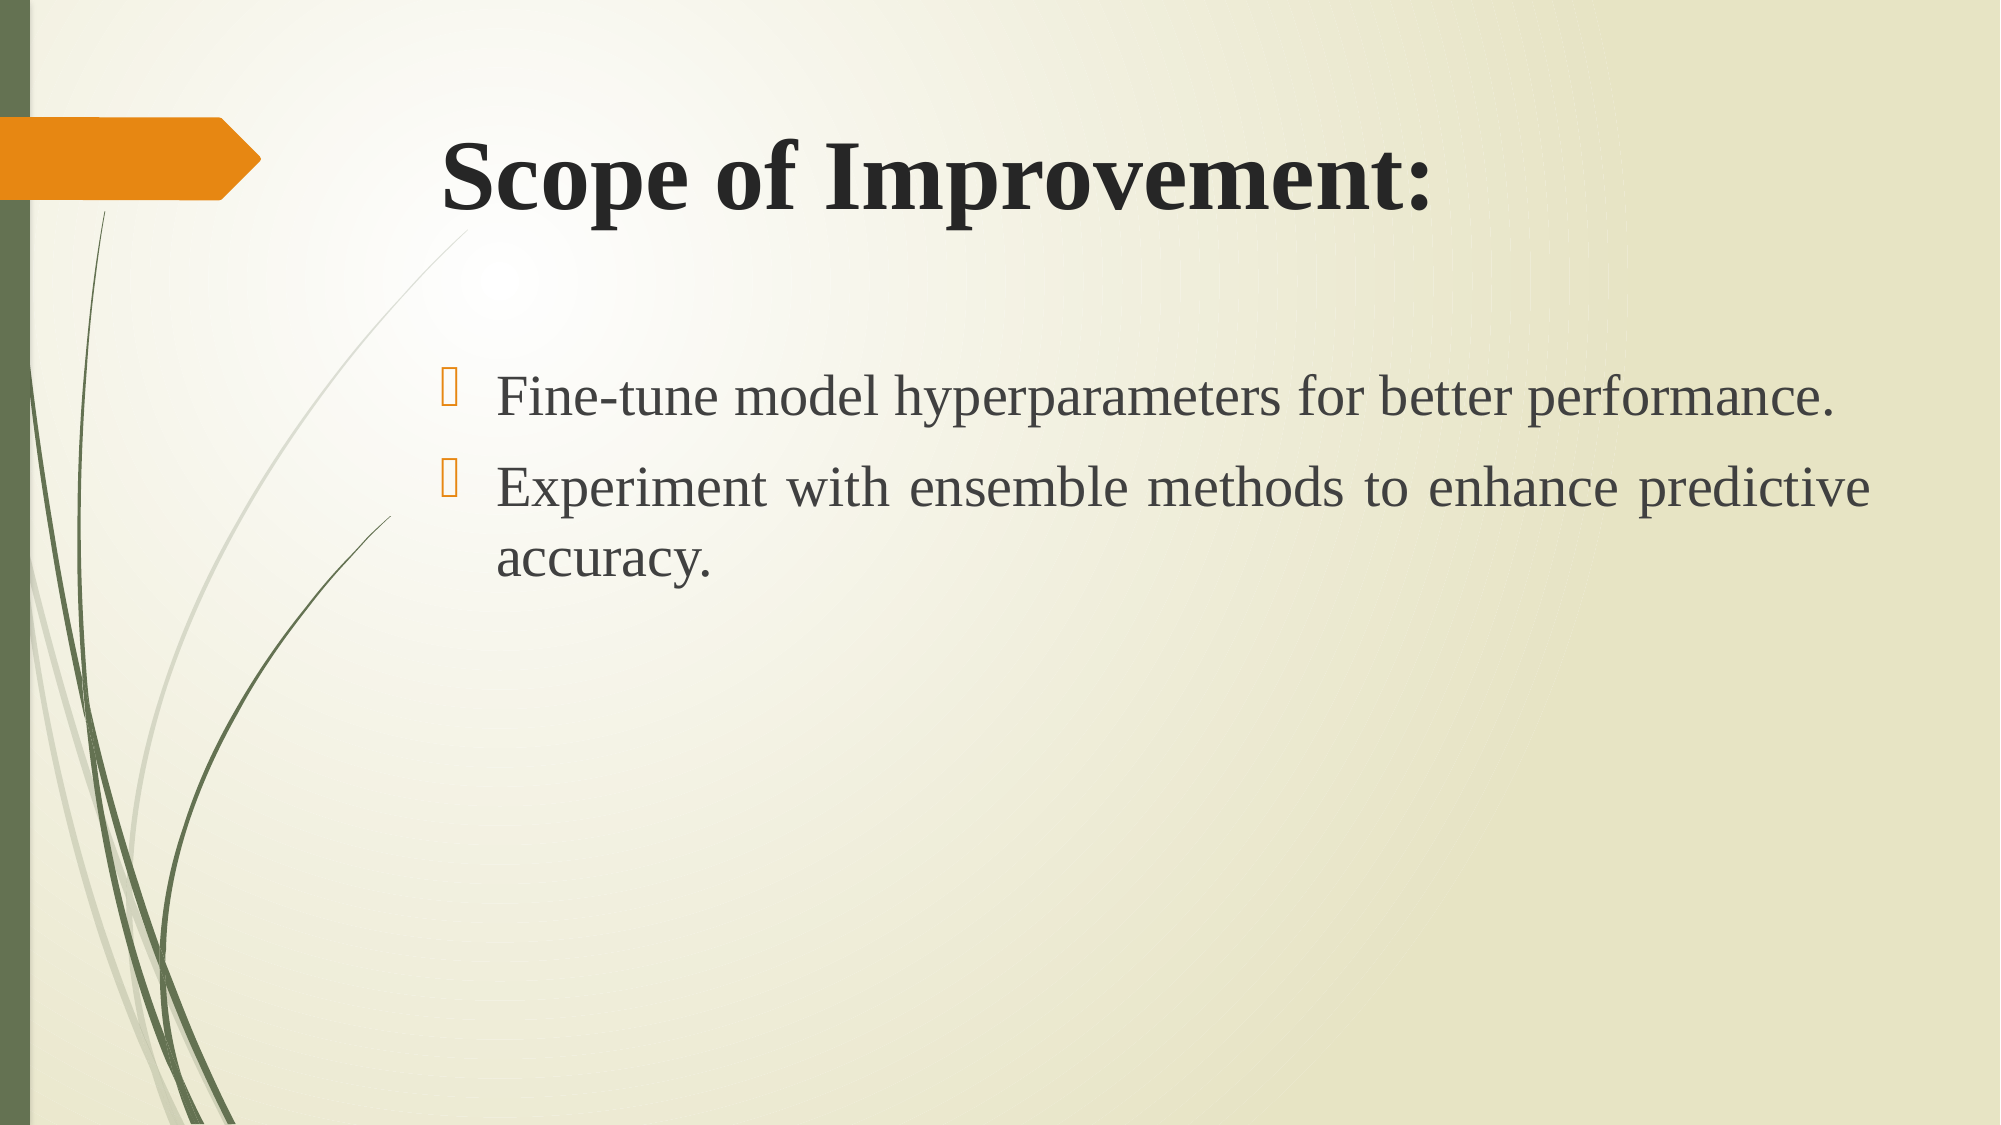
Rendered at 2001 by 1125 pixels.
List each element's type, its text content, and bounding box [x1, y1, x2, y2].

list Fine-tune model hyperparameters for better performance. Experiment with ensemble methods to enhance predictive accuracy. [424, 350, 1888, 970]
title Scope of Improvement: [425, 102, 1888, 313]
